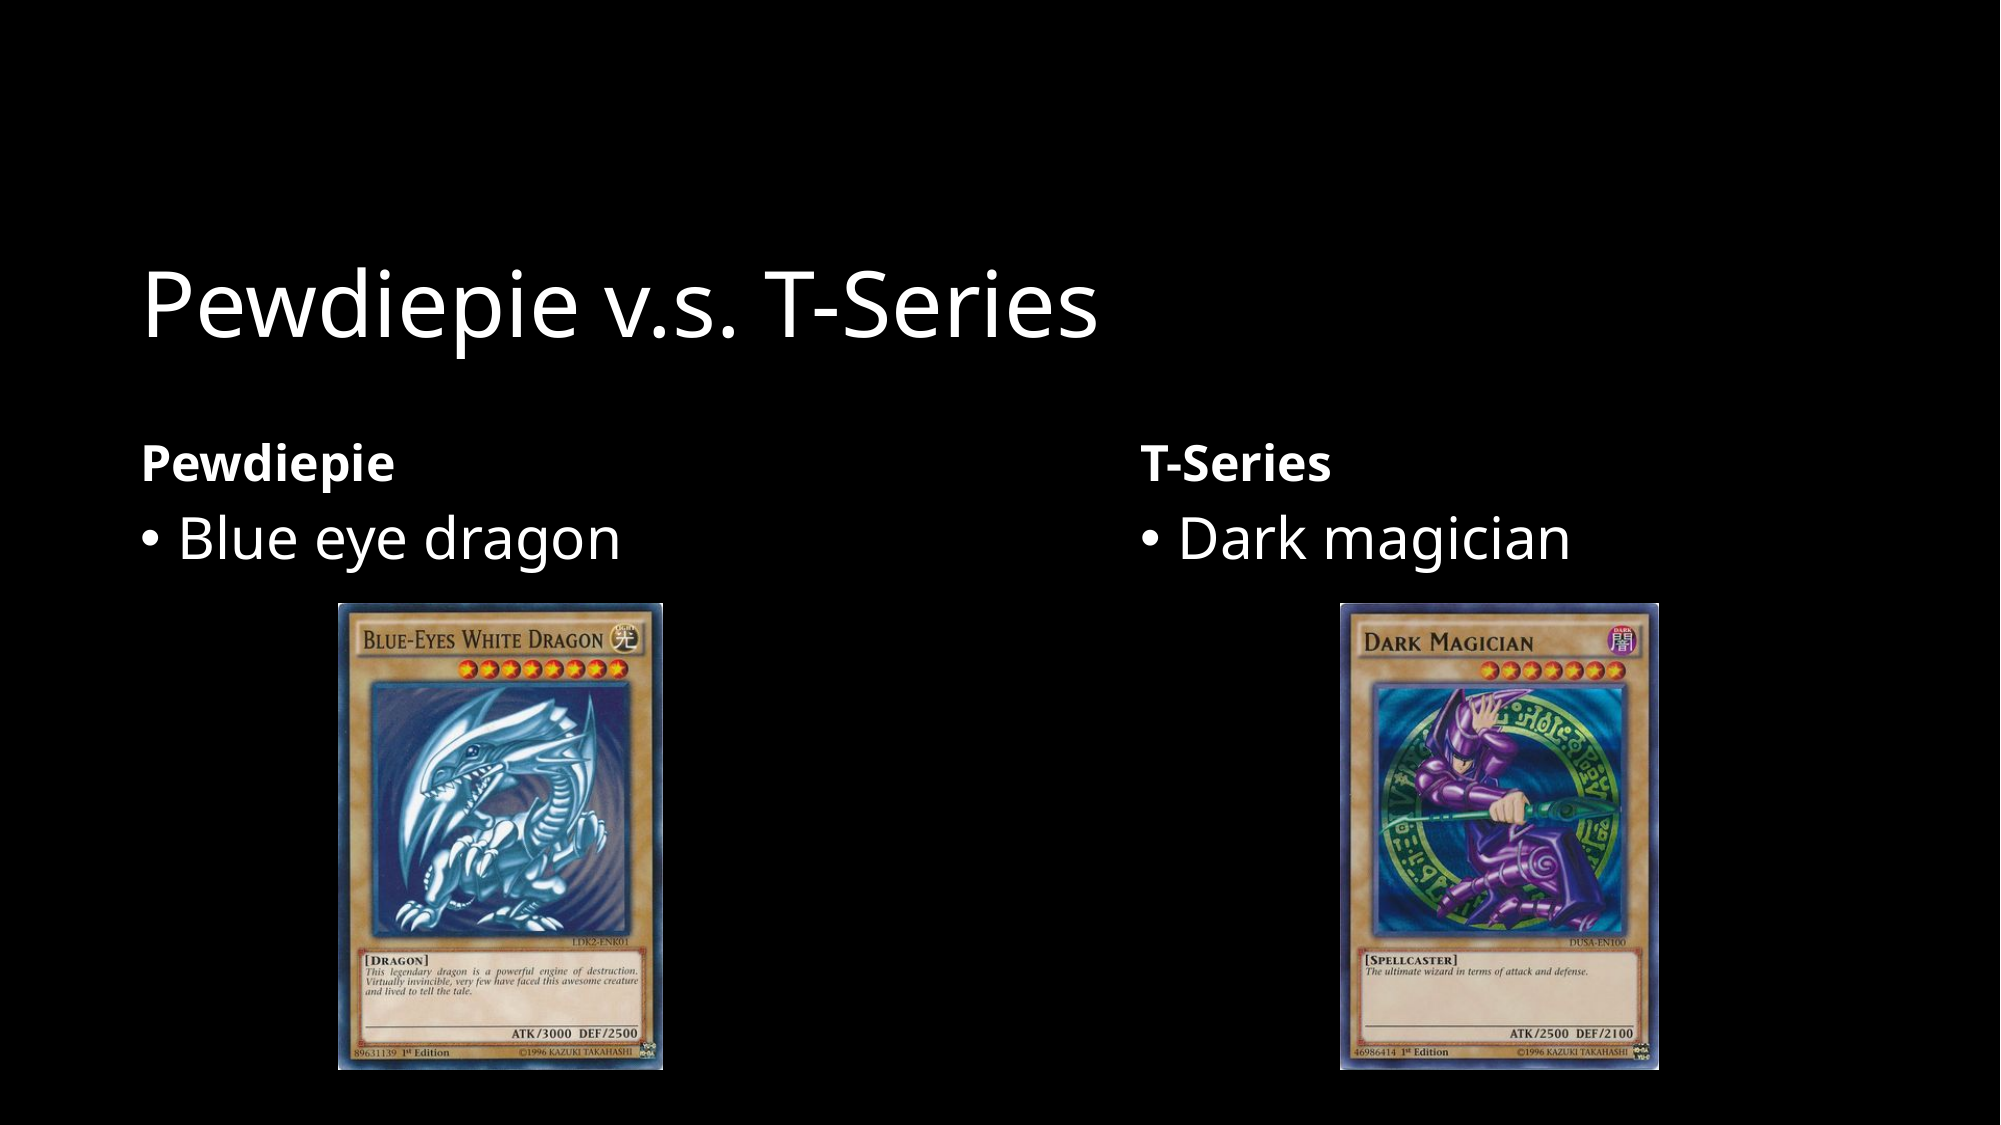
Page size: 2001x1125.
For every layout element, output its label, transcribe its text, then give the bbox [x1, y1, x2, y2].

title Pewdiepie v.s. T-Series [125, 250, 1875, 375]
list Pewdiepie [125, 375, 875, 500]
list Dark magician [1125, 501, 1875, 1000]
picture [338, 603, 663, 1070]
list Blue eye dragon [125, 501, 875, 1000]
picture [1340, 603, 1659, 1070]
list T-Series [1125, 375, 1875, 500]
